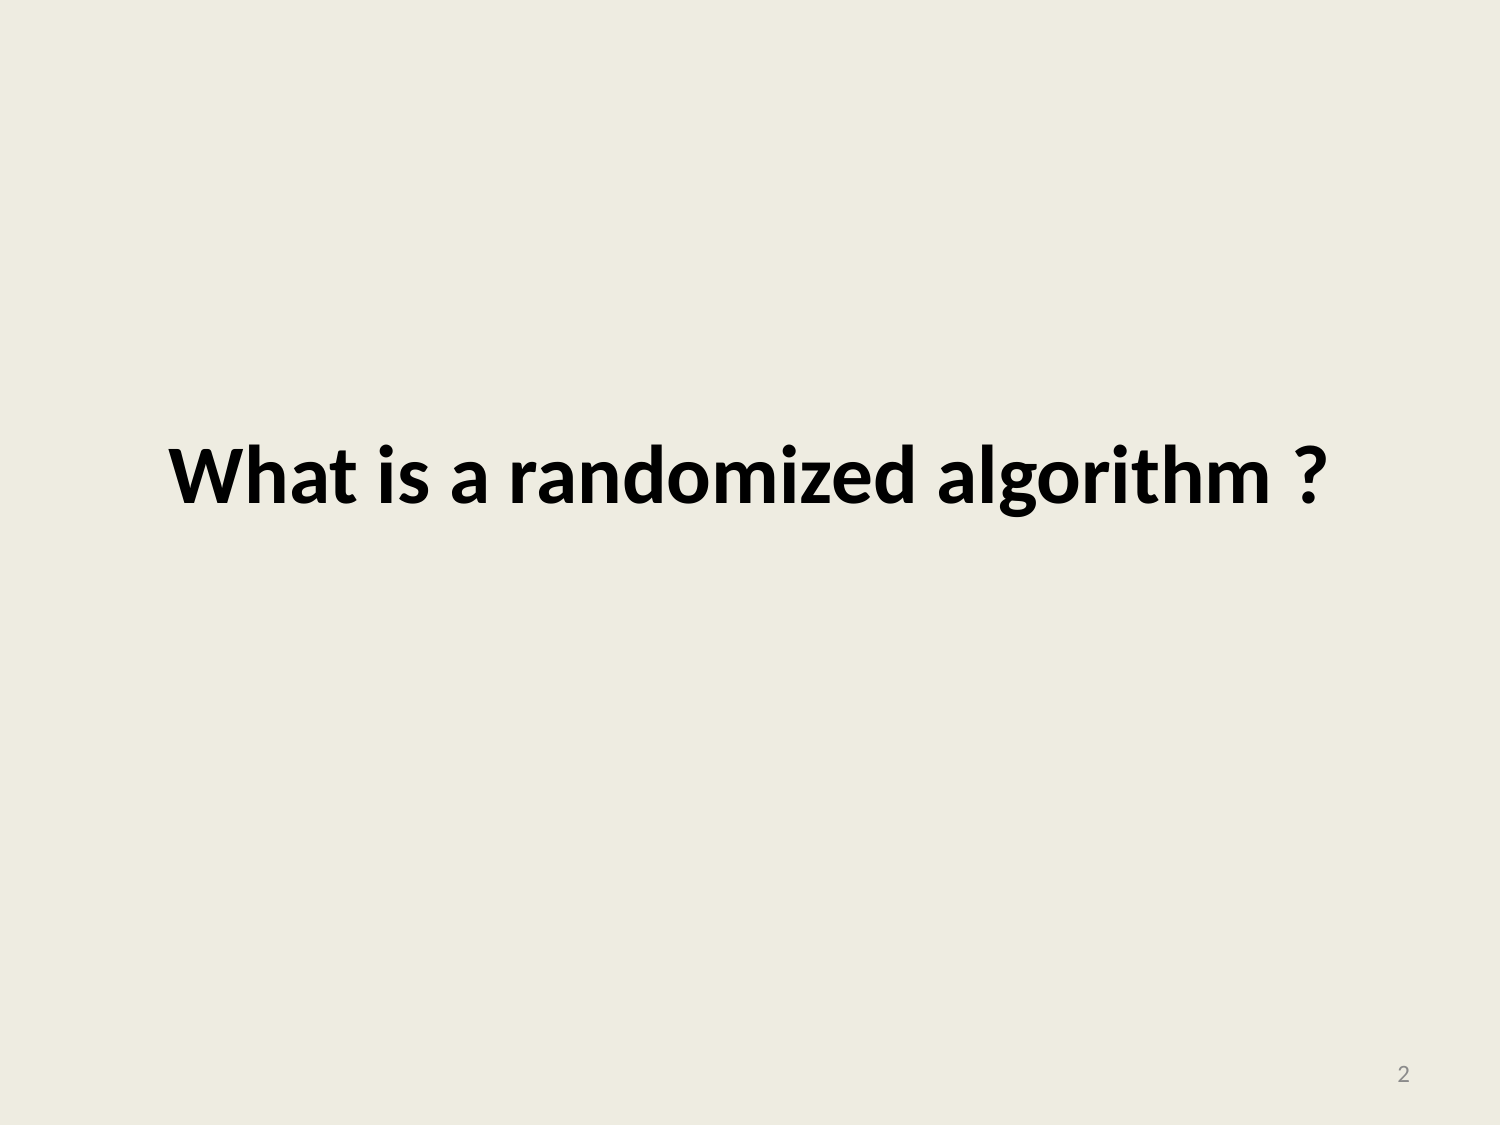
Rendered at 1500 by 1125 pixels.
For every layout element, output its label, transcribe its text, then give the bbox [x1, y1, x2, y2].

title What is a randomized algorithm ? [112, 349, 1388, 591]
slide_number 2 [1074, 1042, 1425, 1103]
